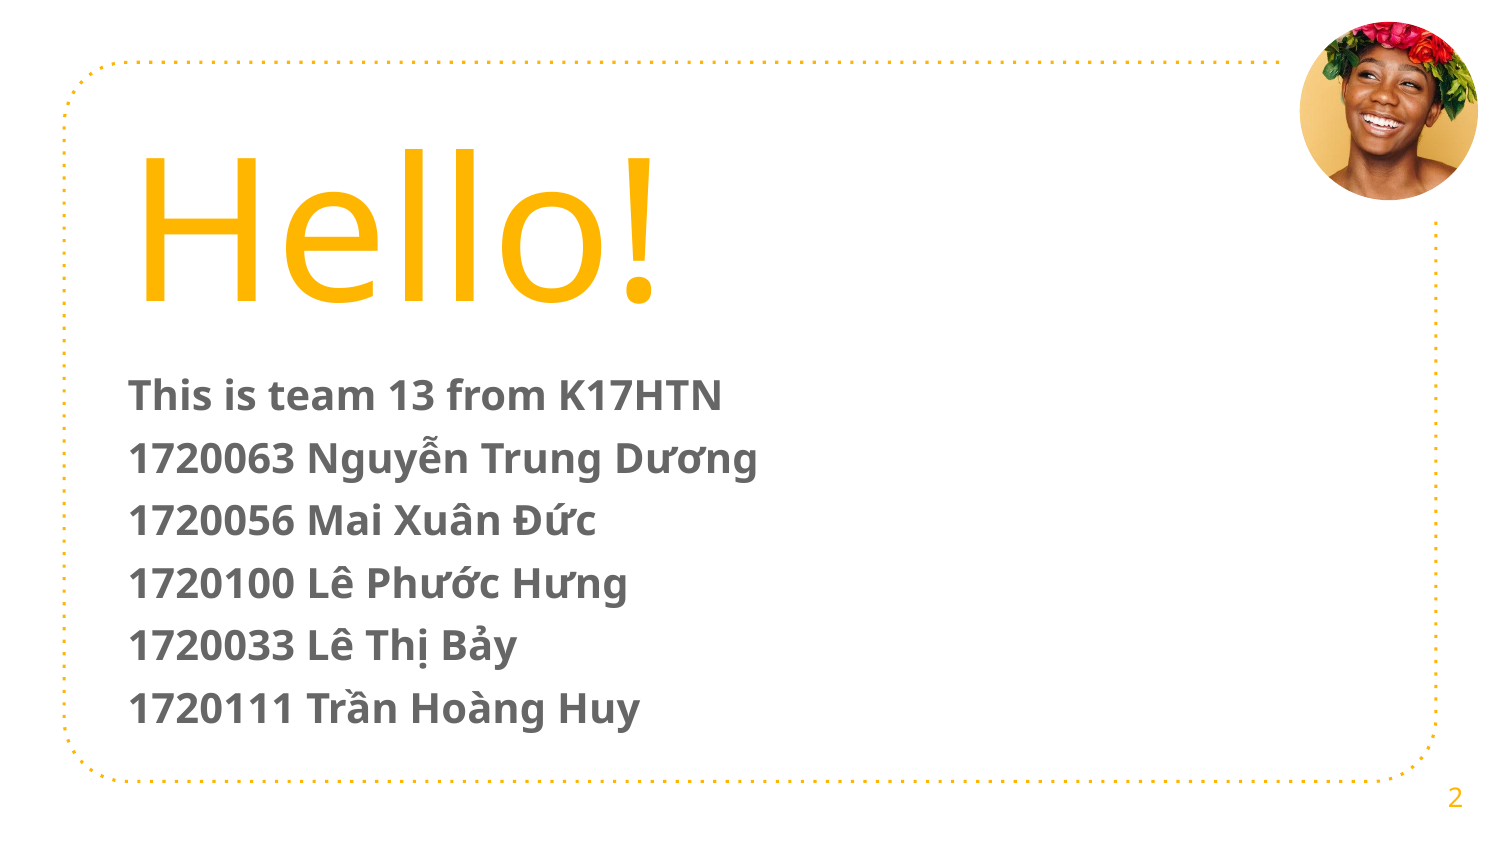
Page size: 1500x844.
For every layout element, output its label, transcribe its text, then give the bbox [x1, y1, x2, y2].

picture [1299, 21, 1479, 201]
slide_number 2 [1411, 753, 1500, 844]
subtitle This is team 13 from K17HTN 1720063 Nguyễn Trung Dương 1720056 Mai Xuân Đức 1720100 Lê Phước Hưng 1720033 Lê Thị Bảy 1720111 Trần Hoàng Huy [112, 353, 1195, 805]
title Hello! [112, 86, 1195, 277]
